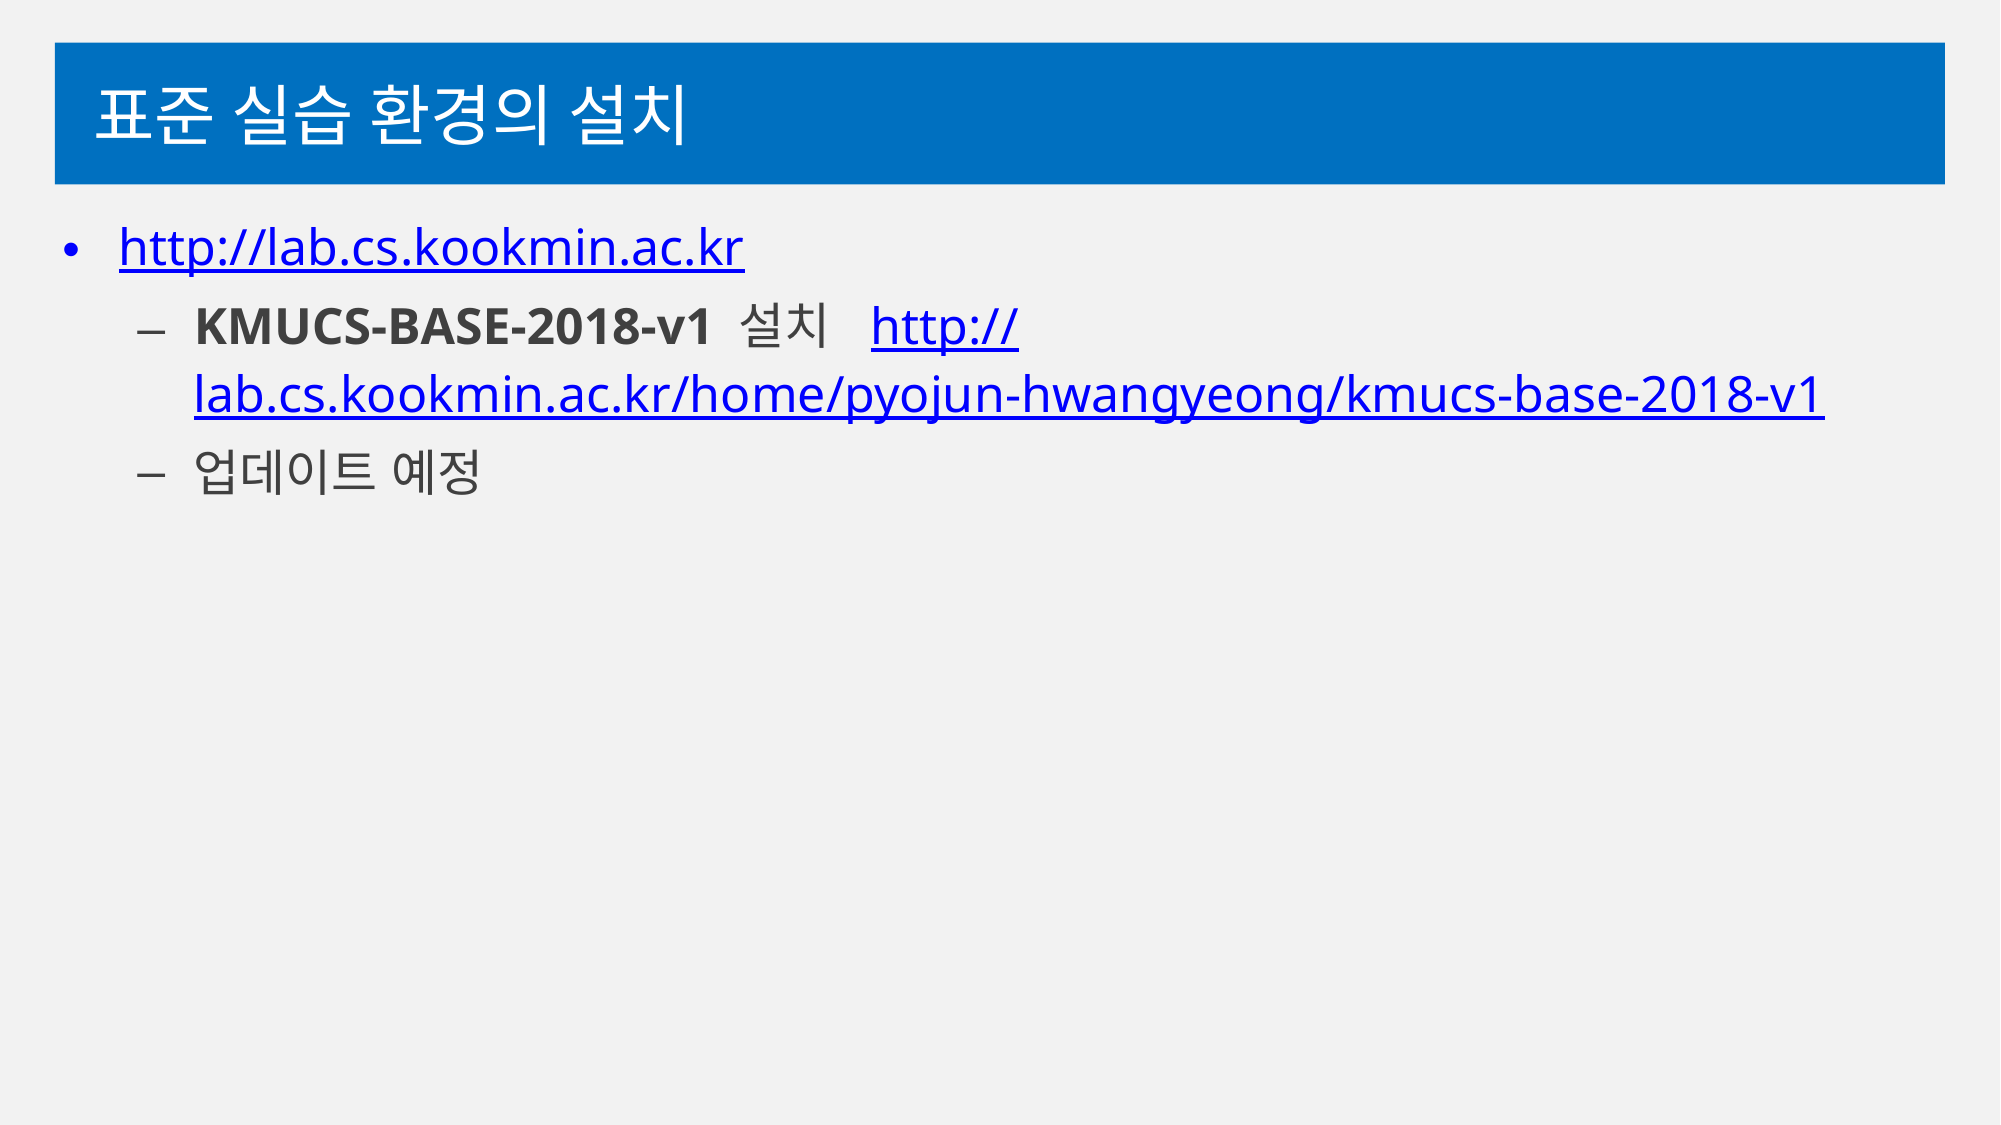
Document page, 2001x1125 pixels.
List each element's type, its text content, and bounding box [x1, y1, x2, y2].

title 표준 실습 환경의 설치 [54, 42, 1946, 185]
list http://lab.cs.kookmin.ac.kr KMUCS-BASE-2018-v1 설치 http://lab.cs.kookmin.ac.kr/home/pyojun-hwangyeong/kmucs-base-2018-v1 업데이트 예정 [54, 207, 1946, 1000]
